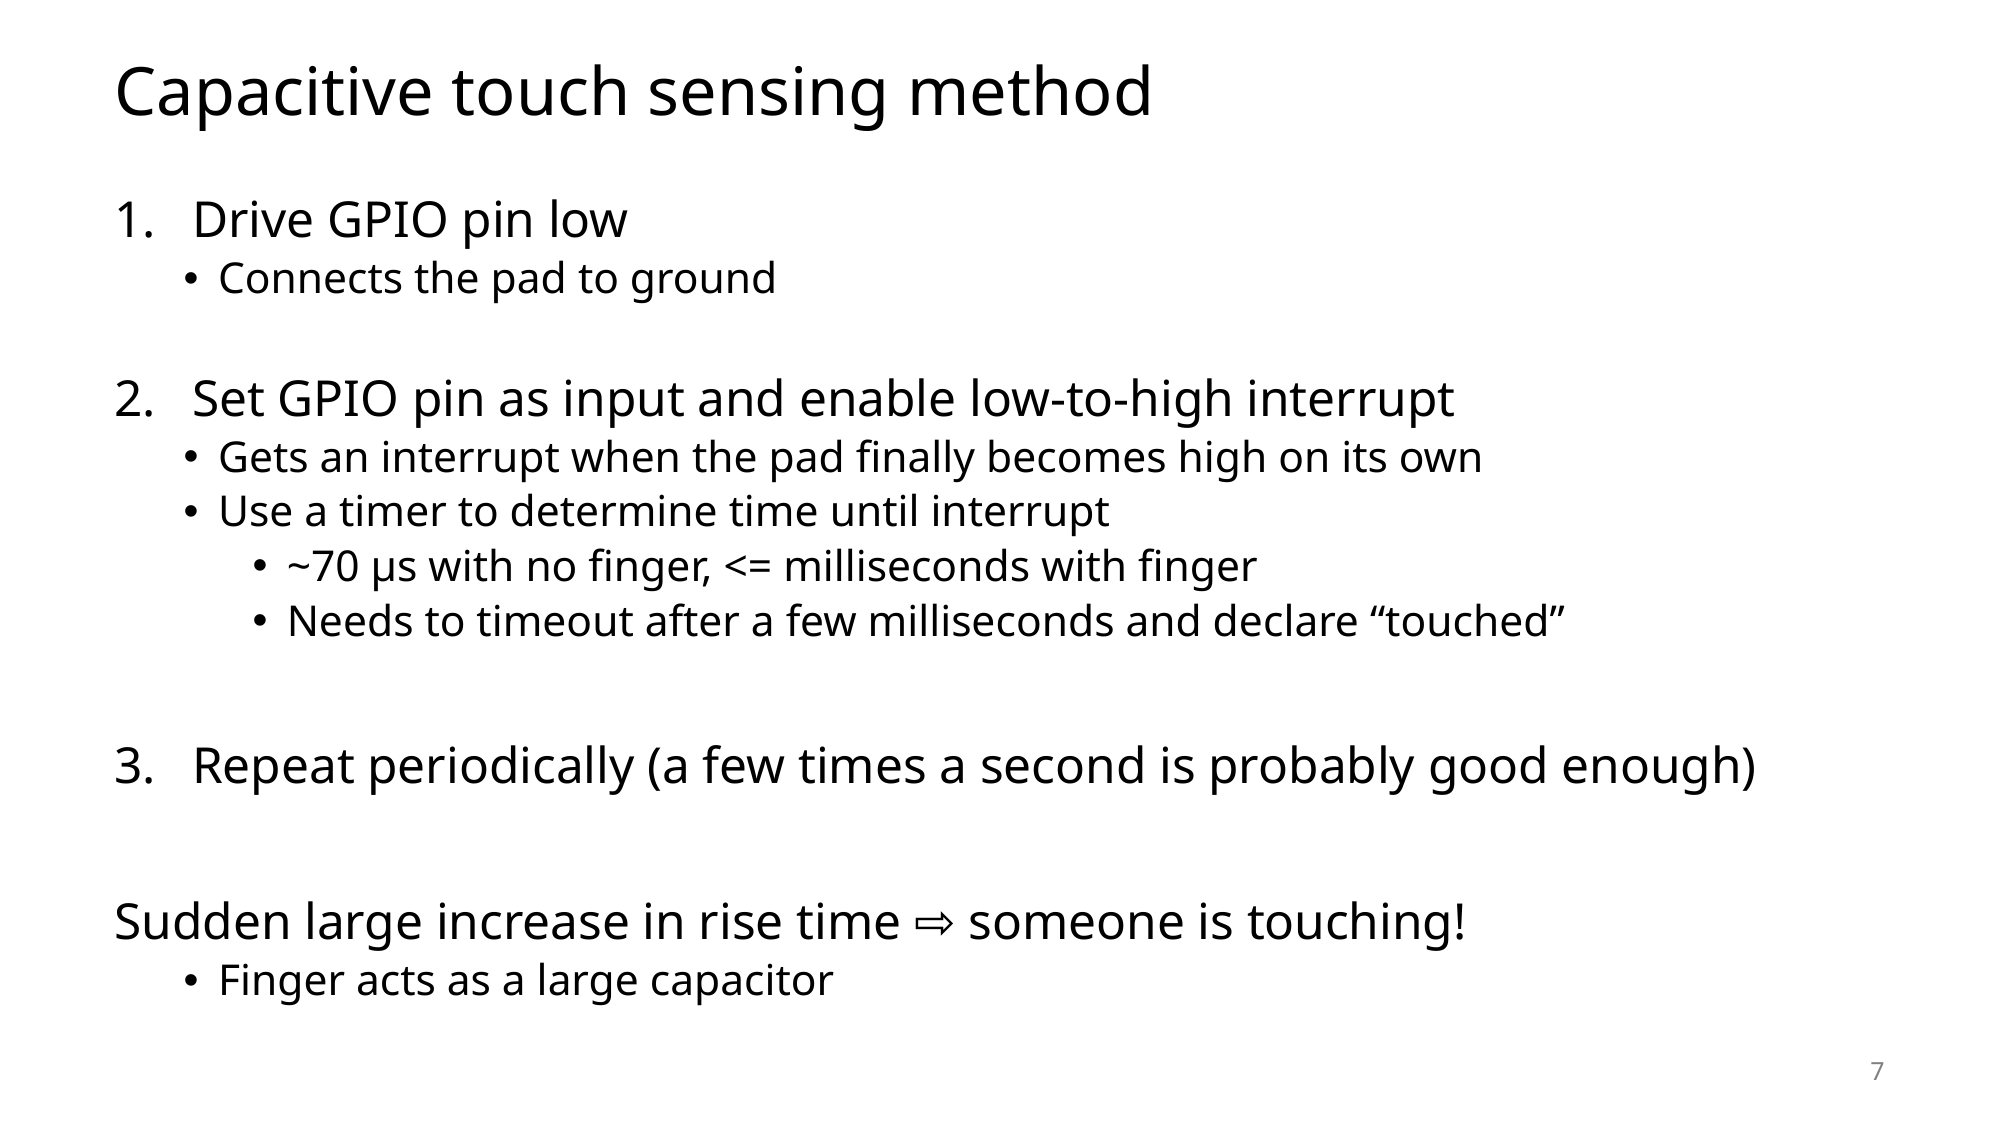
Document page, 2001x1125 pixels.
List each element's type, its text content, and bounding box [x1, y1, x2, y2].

slide_number 7 [1749, 1042, 1900, 1103]
title Capacitive touch sensing method [99, 37, 1900, 150]
list Drive GPIO pin low Connects the pad to ground Set GPIO pin as input and enable low-to-high interrupt Gets an interrupt when the pad finally becomes high on its own Use a timer to determine time until interrupt ~70 μs with no finger, <= milliseconds with finger Needs to timeout after a few milliseconds and declare “touched” Repeat periodically (a few times a second is probably good enough) Sudden large increase in rise time ⇨ someone is touching! Finger acts as a large capacitor [99, 187, 1900, 1013]
